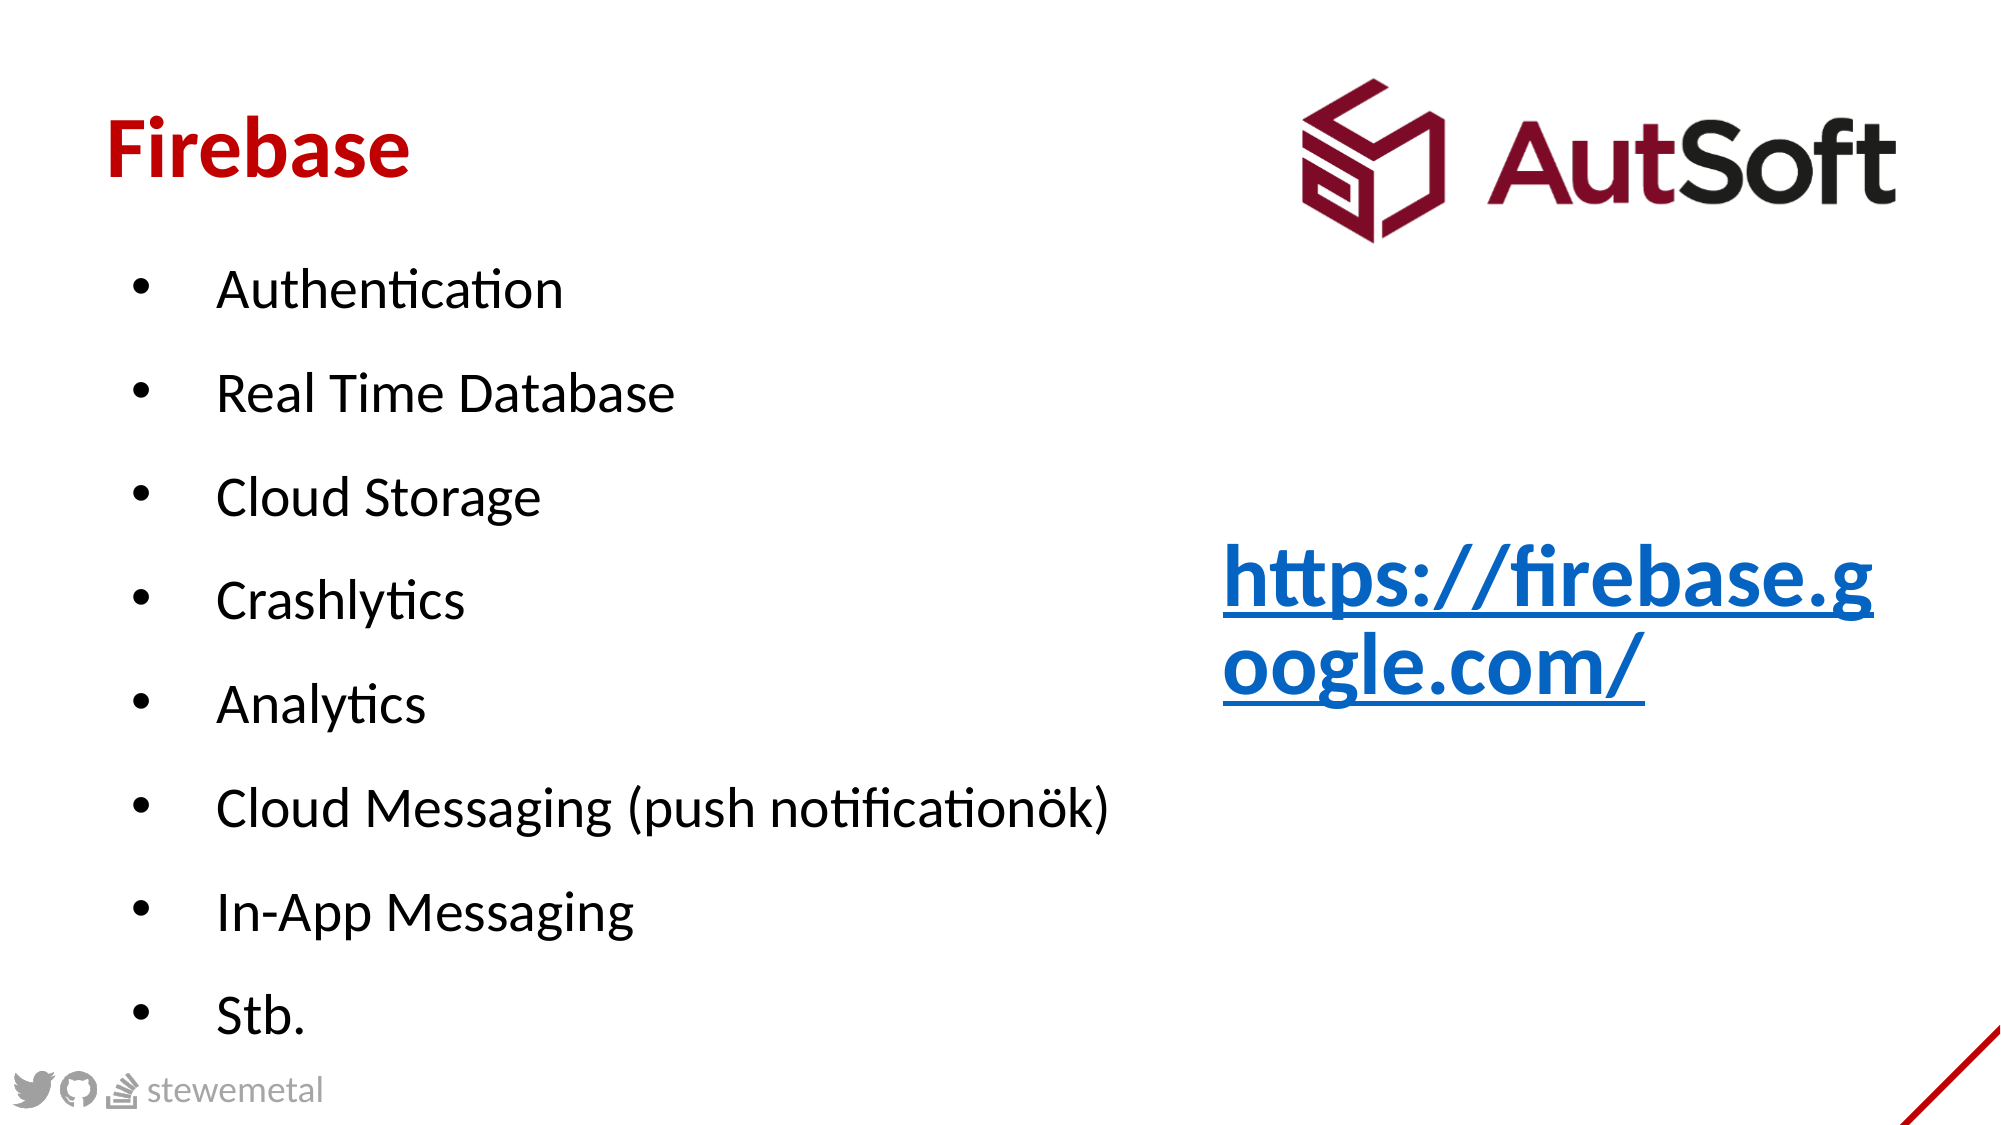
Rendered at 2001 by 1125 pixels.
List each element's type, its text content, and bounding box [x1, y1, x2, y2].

text_box https://firebase.google.com/ [1207, 510, 1910, 632]
text_box Authentication Real Time Database Cloud Storage Crashlytics Analytics Cloud Messaging (push notificationök) In-App Messaging Stb. [116, 209, 1910, 1054]
picture [1289, 0, 1909, 209]
list Firebase [91, 94, 900, 182]
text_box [0, 1053, 378, 1125]
